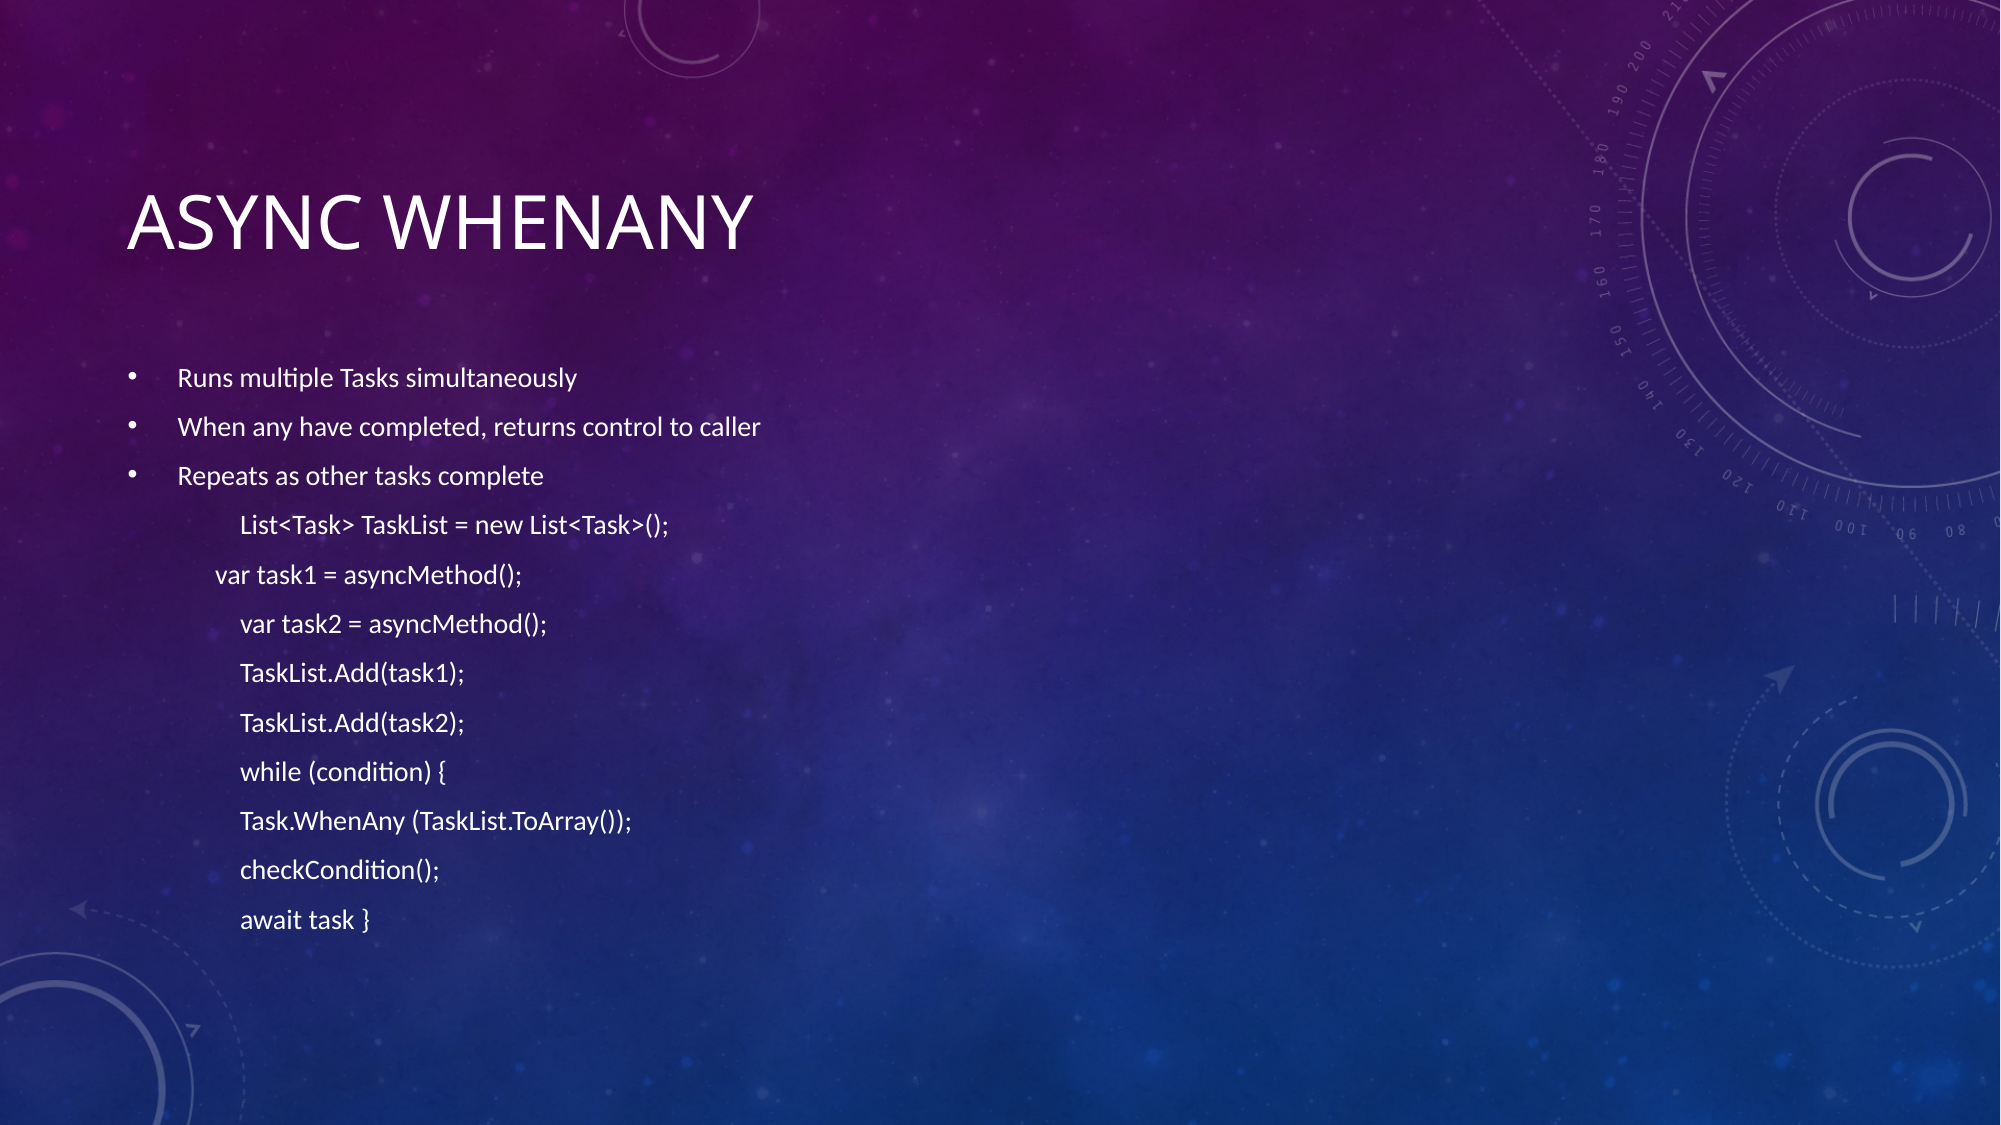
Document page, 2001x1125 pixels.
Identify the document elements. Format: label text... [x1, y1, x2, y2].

picture [0, 0, 2001, 1125]
title Async WHENANY [112, 99, 1775, 339]
list Runs multiple Tasks simultaneously When any have completed, returns control to caller Repeats as other tasks complete List<Task> TaskList = new List<Task>(); var task1 = asyncMethod(); var task2 = asyncMethod(); TaskList.Add(task1); TaskList.Add(task2); while (condition) { Task.WhenAny (TaskList.ToArray()); checkCondition(); await task } [112, 351, 1775, 950]
